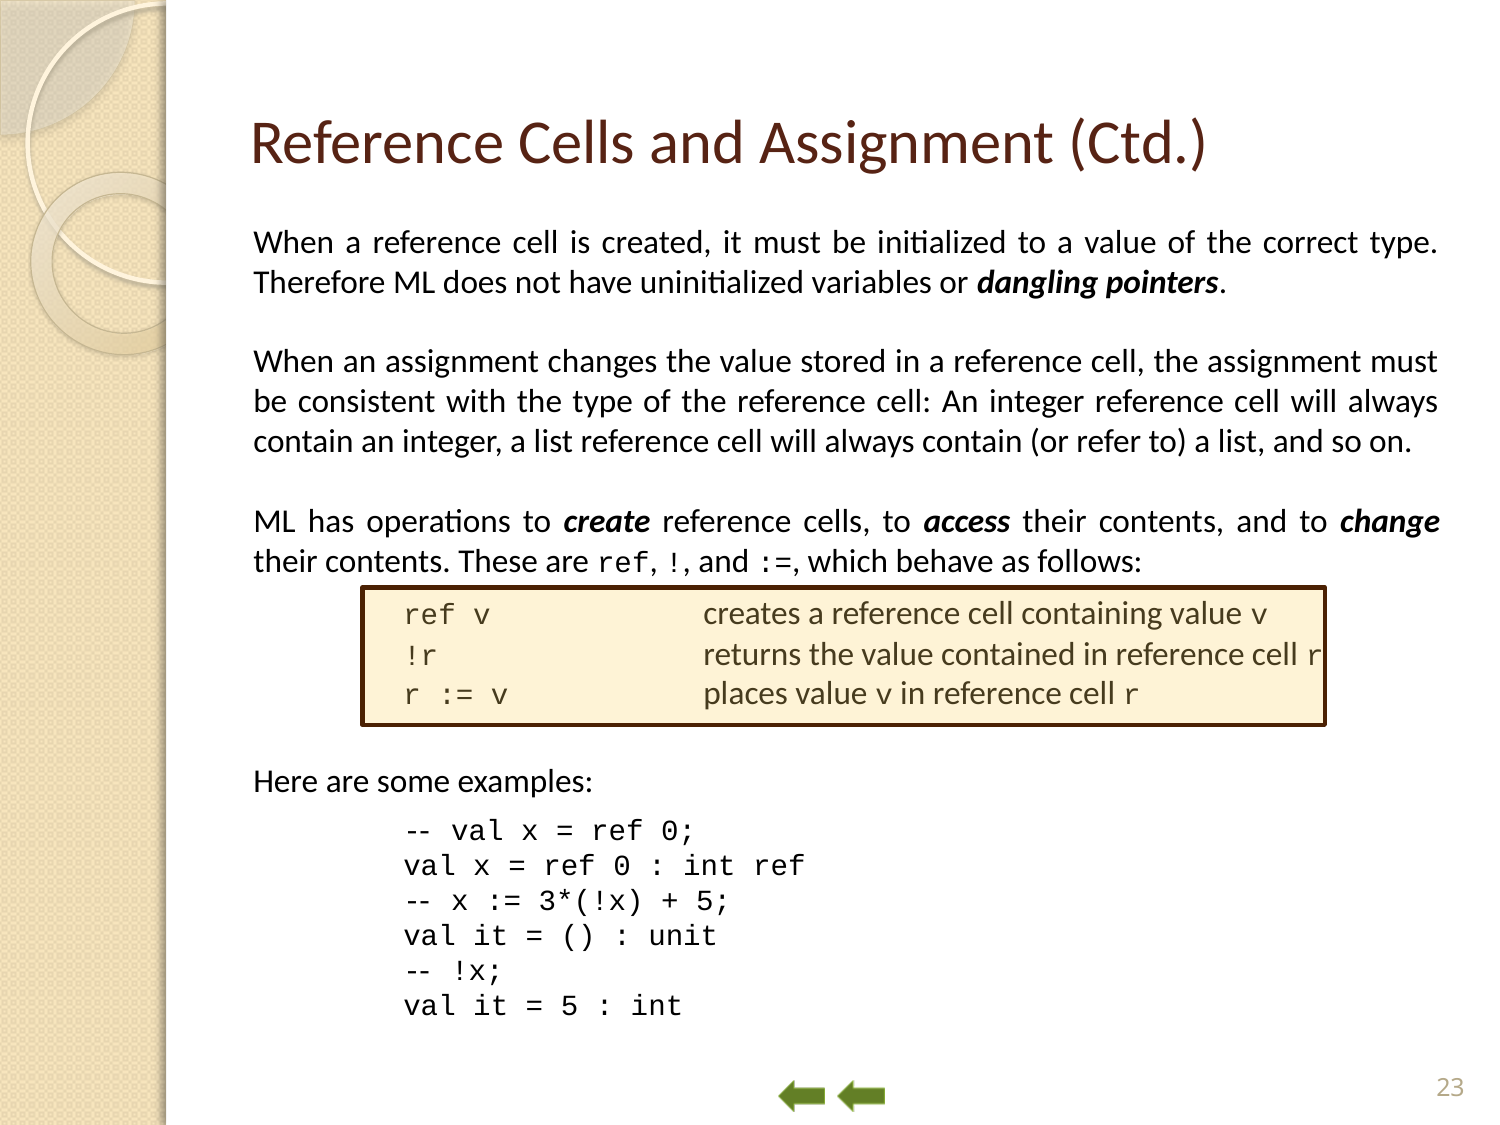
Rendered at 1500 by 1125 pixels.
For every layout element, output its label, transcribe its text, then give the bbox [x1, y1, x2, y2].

title Reference Cells and Assignment (Ctd.) [235, 45, 1466, 233]
picture [778, 1079, 826, 1112]
picture [836, 1079, 885, 1112]
slide_number 23 [1413, 1034, 1488, 1113]
list When a reference cell is created, it must be initialized to a value of the correct type. Therefore ML does not have uninitialized variables or dangling pointers. When an assignment changes the value stored in a reference cell, the assignment must be consistent with the type of the reference cell: An integer reference cell will always contain an integer, a list reference cell will always contain (or refer to) a list, and so on. ML has operations to create reference cells, to access their contents, and to change their contents. These are ref, !, and :=, which behave as follows: ref v creates a reference cell containing value v !r returns the value contained in reference cell r r := v places value v in reference cell r Here are some examples: -- val x = ref 0; val x = ref 0 : int ref -- x := 3*(!x) + 5; val it = () : unit -- !x; val it = 5 : int [225, 212, 1455, 1063]
text_box [360, 585, 1327, 727]
